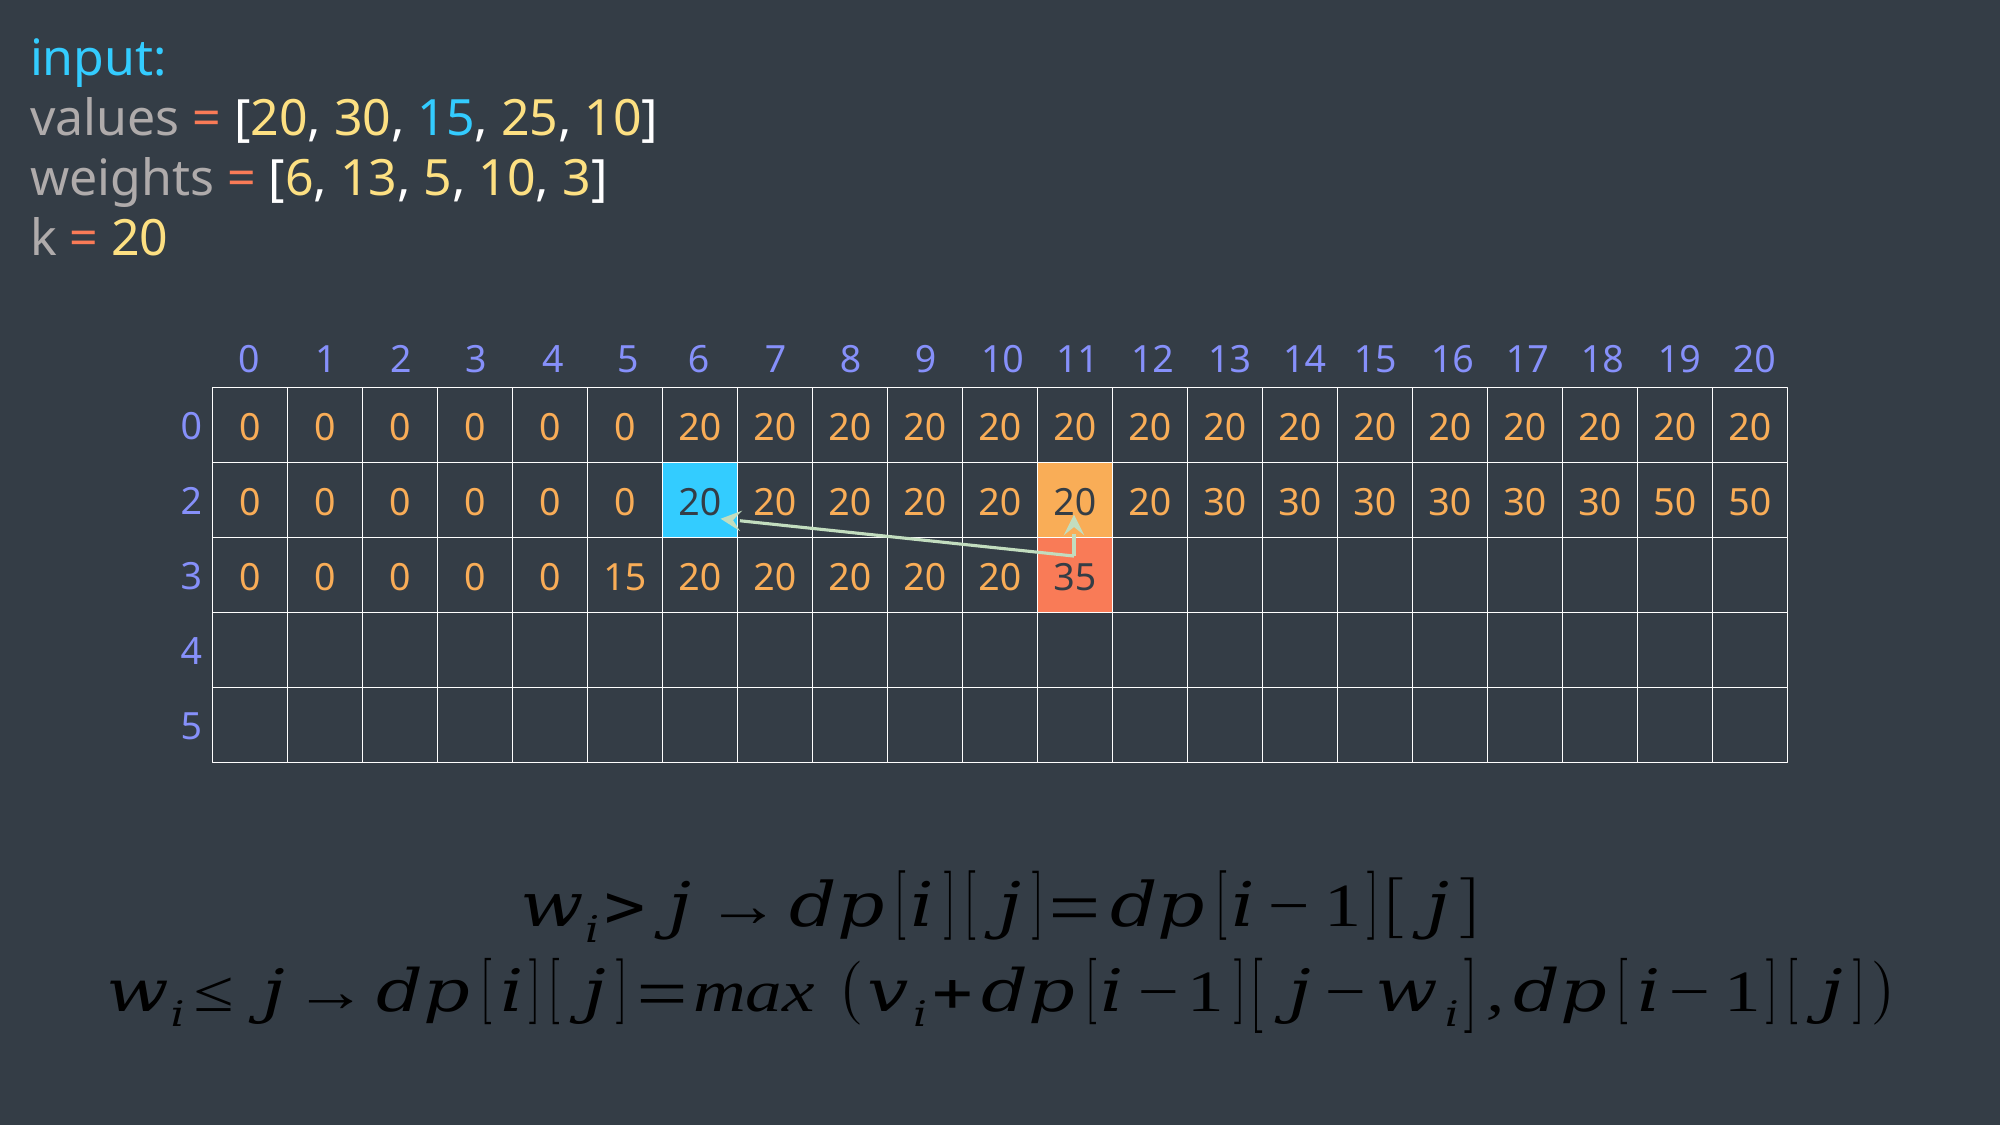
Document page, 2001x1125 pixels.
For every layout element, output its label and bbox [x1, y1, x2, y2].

text_box [164, 328, 1799, 763]
text_box [15, 17, 684, 273]
